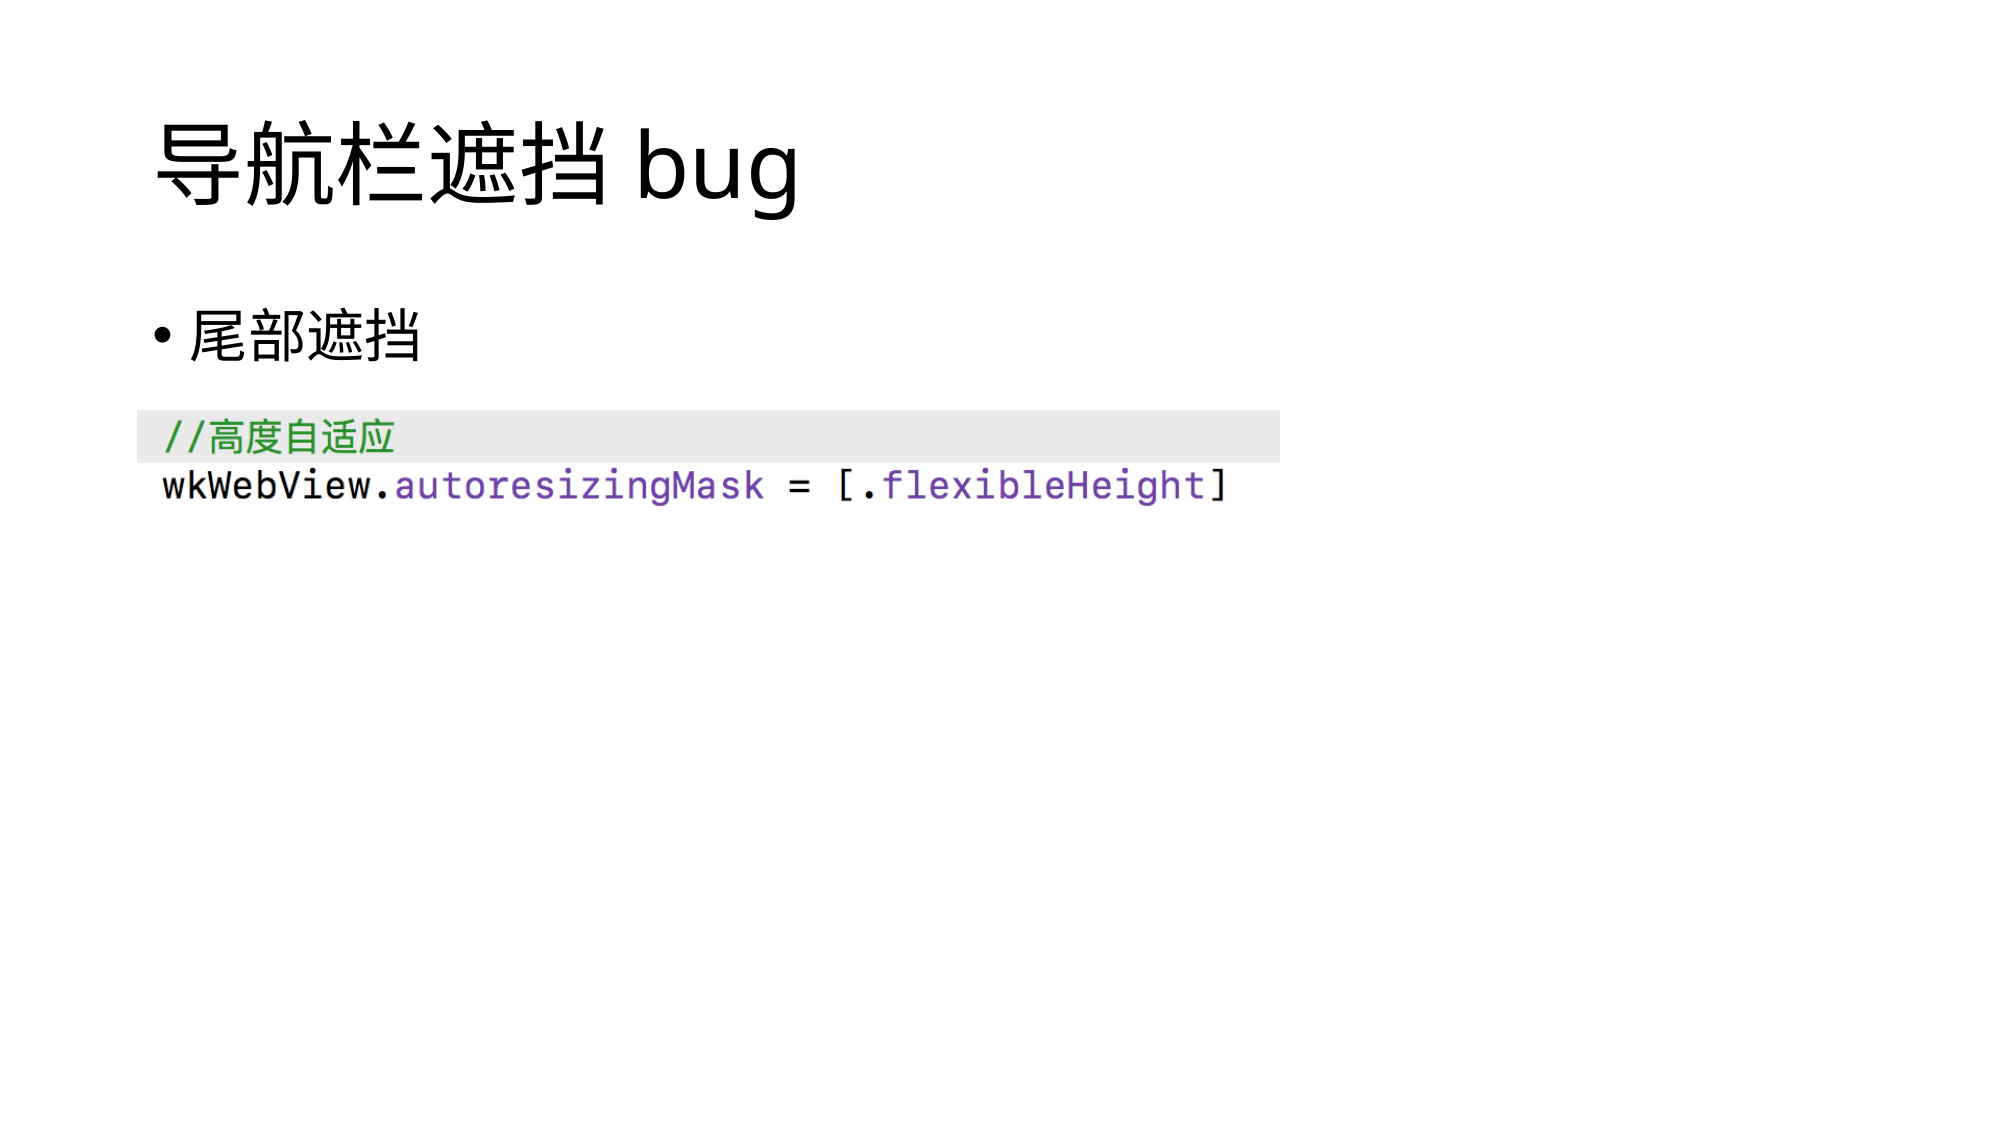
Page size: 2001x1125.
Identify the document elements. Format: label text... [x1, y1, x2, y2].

title 导航栏遮挡bug [137, 59, 1863, 278]
picture [137, 406, 1280, 530]
list 尾部遮挡 [137, 299, 1863, 1014]
